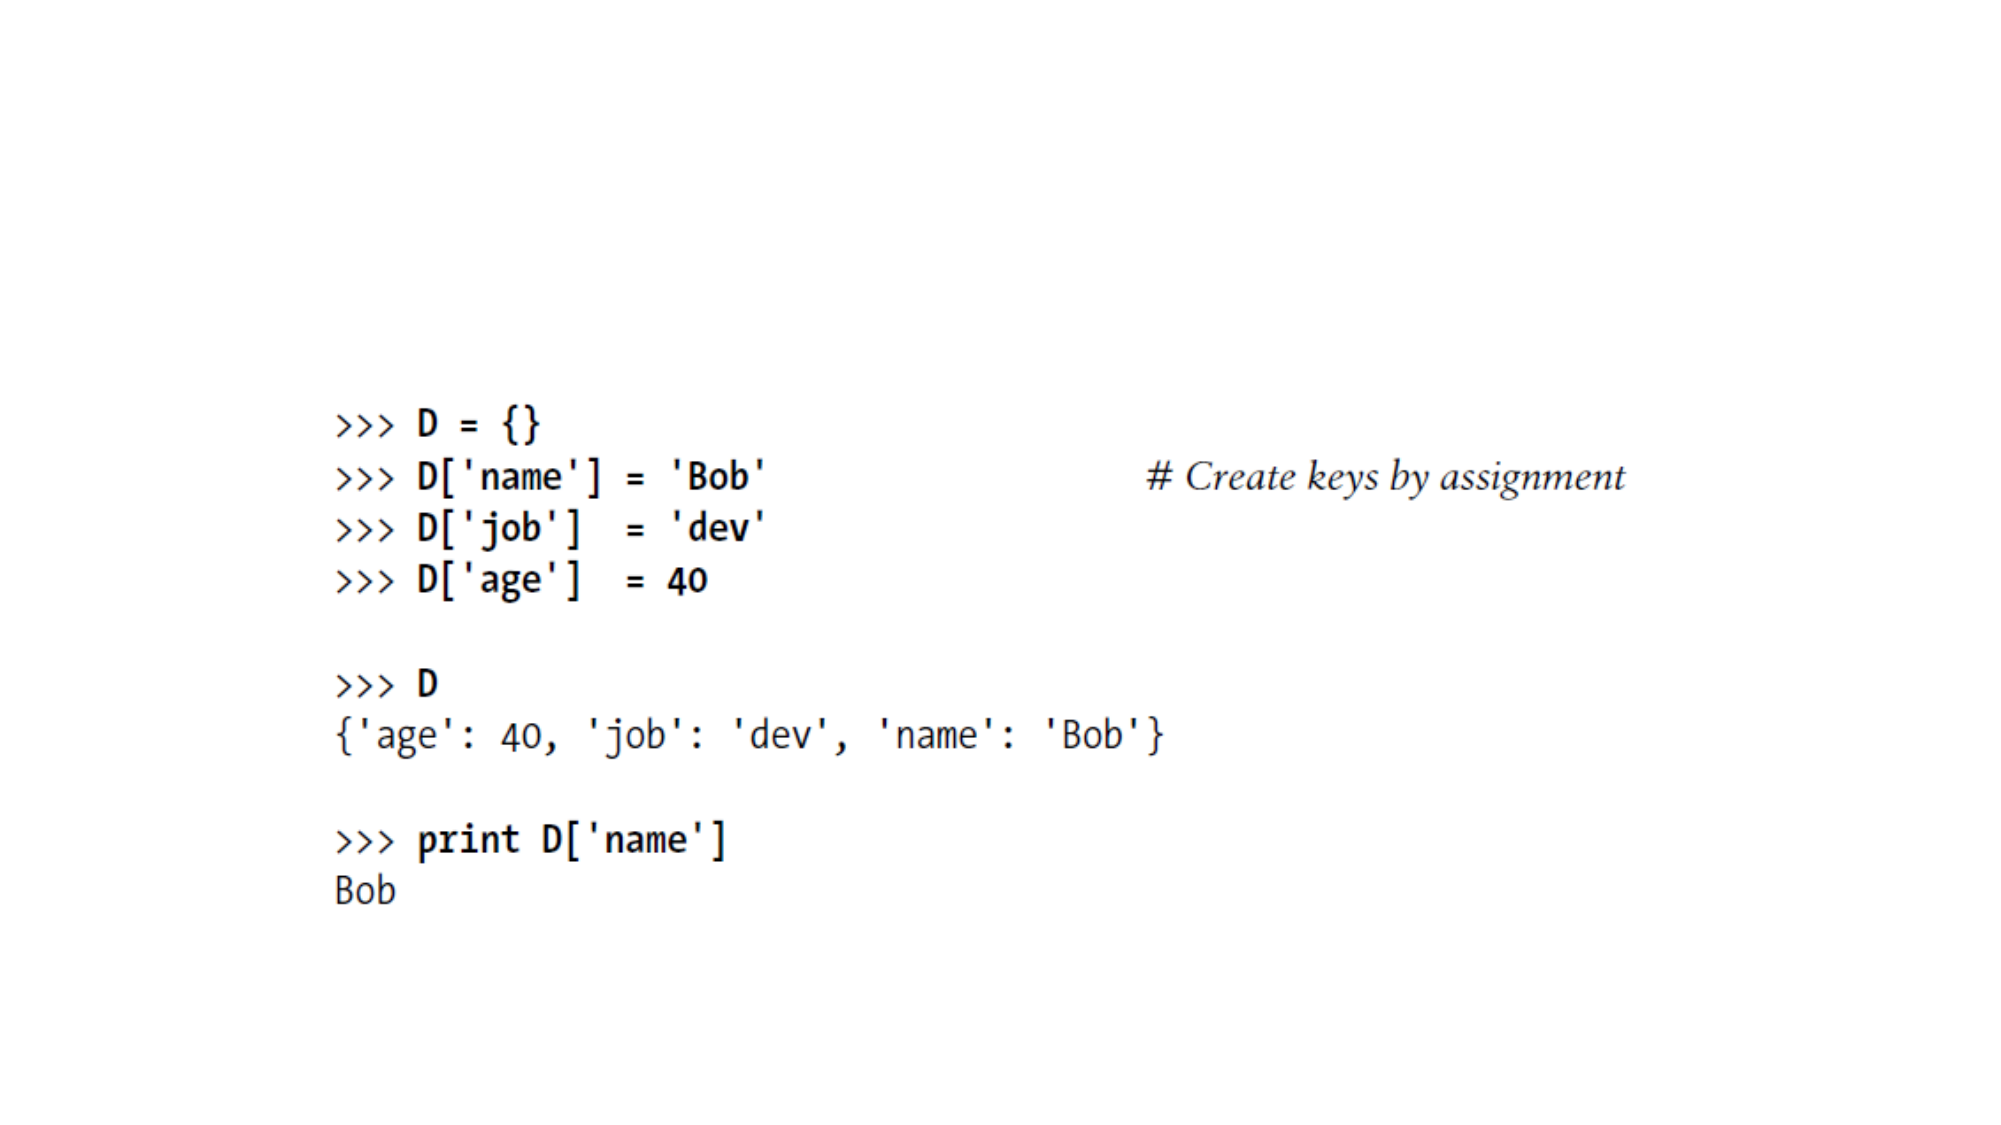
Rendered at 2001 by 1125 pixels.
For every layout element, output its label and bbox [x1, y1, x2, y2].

text_box [292, 375, 1708, 938]
